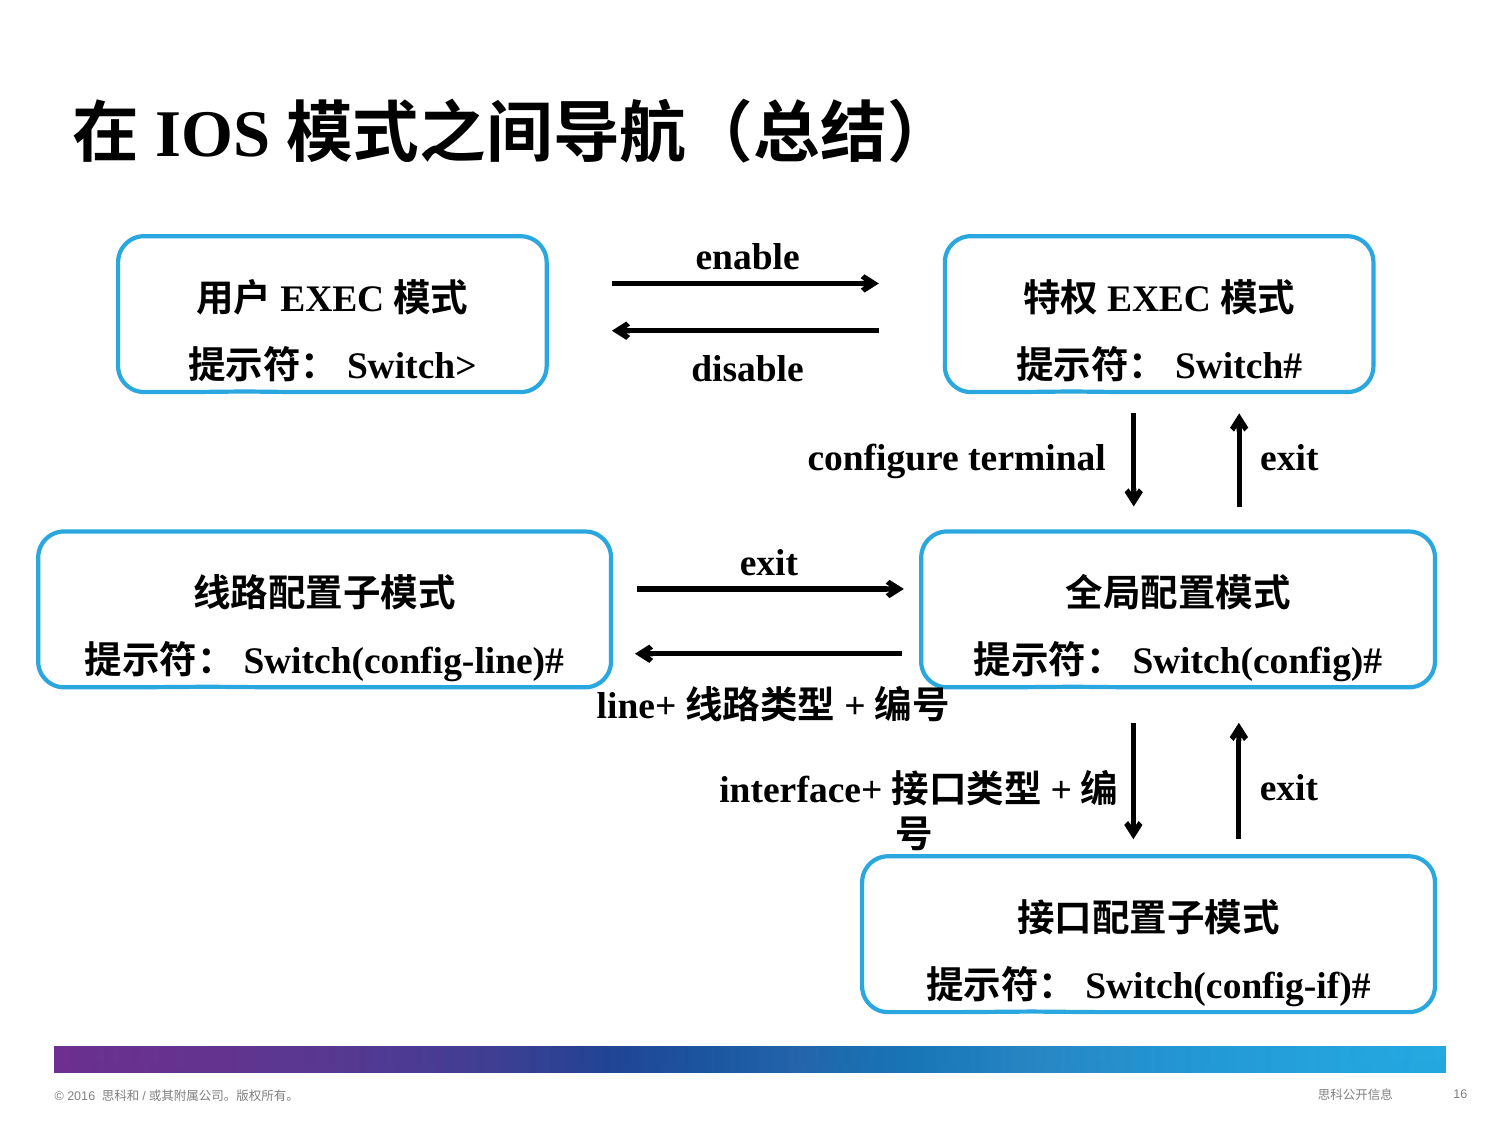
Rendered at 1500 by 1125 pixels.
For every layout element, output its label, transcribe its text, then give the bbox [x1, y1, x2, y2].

text_box exit [718, 530, 820, 588]
text_box 线路配置子模式 提示符：Switch(config-line)# [36, 529, 614, 690]
text_box interface+接口类型+编号 [693, 757, 1145, 863]
title 在IOS模式之间导航（总结） [59, 0, 1359, 178]
text_box exit [1243, 425, 1340, 485]
text_box exit [1243, 755, 1340, 816]
text_box line+线路类型+编号 [573, 673, 973, 733]
text_box configure terminal [784, 425, 1129, 485]
text_box disable [659, 338, 837, 397]
text_box 接口配置子模式 提示符：Switch(config-if)# [859, 854, 1438, 1015]
text_box 特权EXEC模式 提示符：Switch# [942, 234, 1376, 395]
picture [54, 1046, 1446, 1073]
text_box 全局配置模式 提示符：Switch(config)# [919, 529, 1438, 690]
text_box 用户EXEC模式 提示符：Switch> [115, 234, 549, 395]
text_box enable [659, 224, 837, 282]
